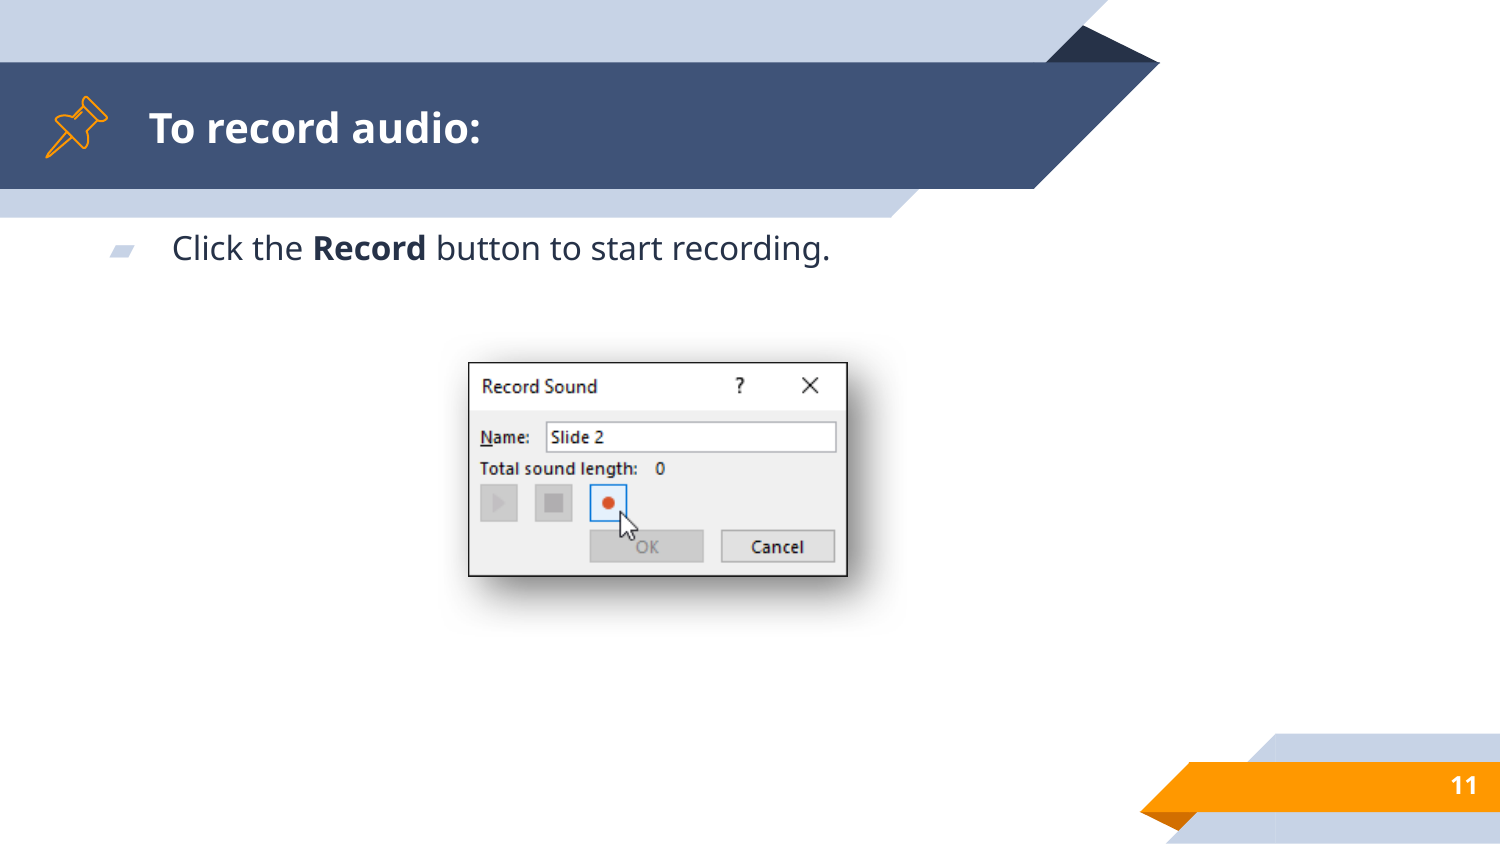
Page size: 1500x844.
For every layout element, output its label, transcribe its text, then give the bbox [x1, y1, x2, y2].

title To record audio: [133, 64, 1035, 190]
slide_number 11 [1249, 760, 1494, 813]
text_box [45, 96, 108, 158]
list Click the Record button to start recording. [81, 215, 1363, 280]
picture [468, 362, 849, 577]
